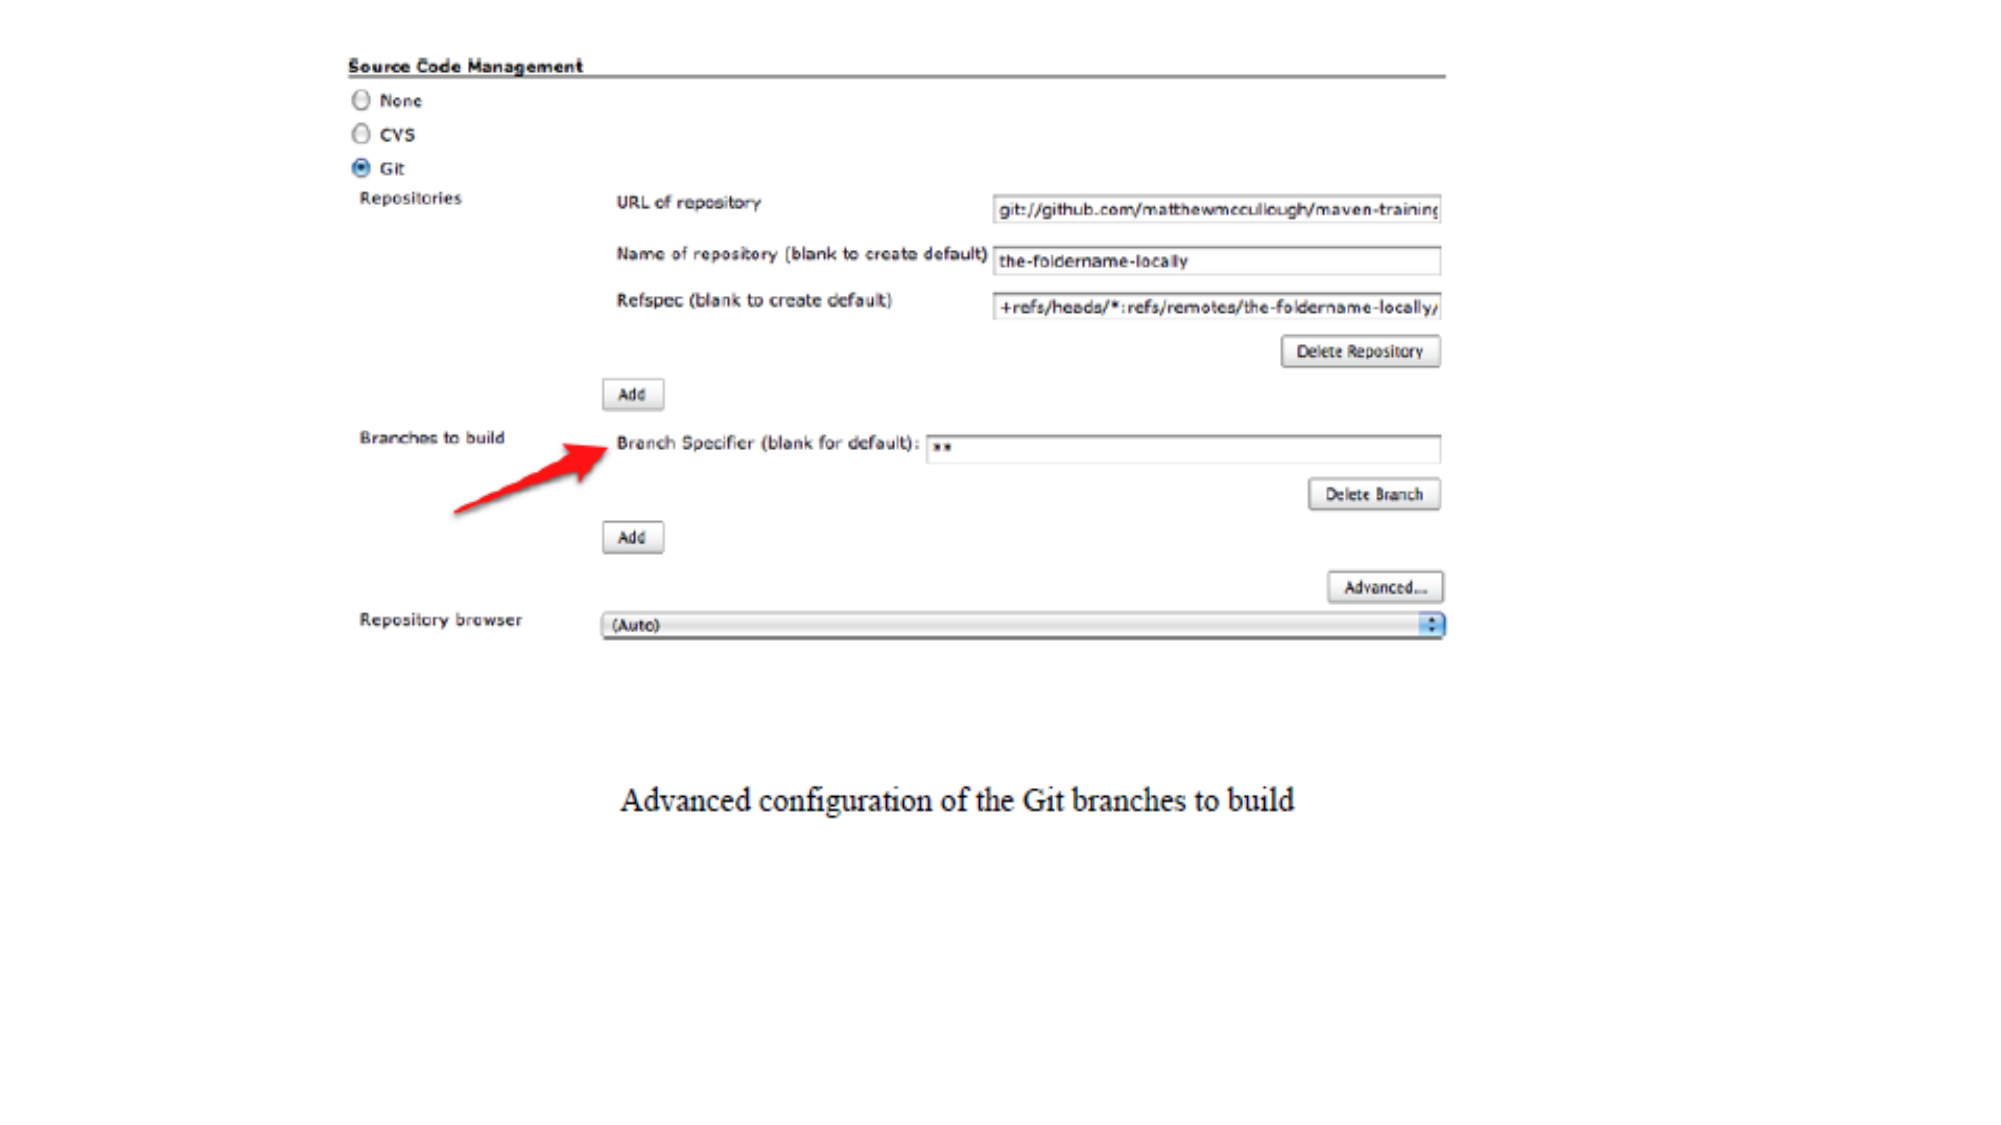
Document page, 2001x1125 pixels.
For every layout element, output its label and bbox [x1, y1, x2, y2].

picture [277, 27, 1486, 670]
picture [618, 778, 1319, 820]
